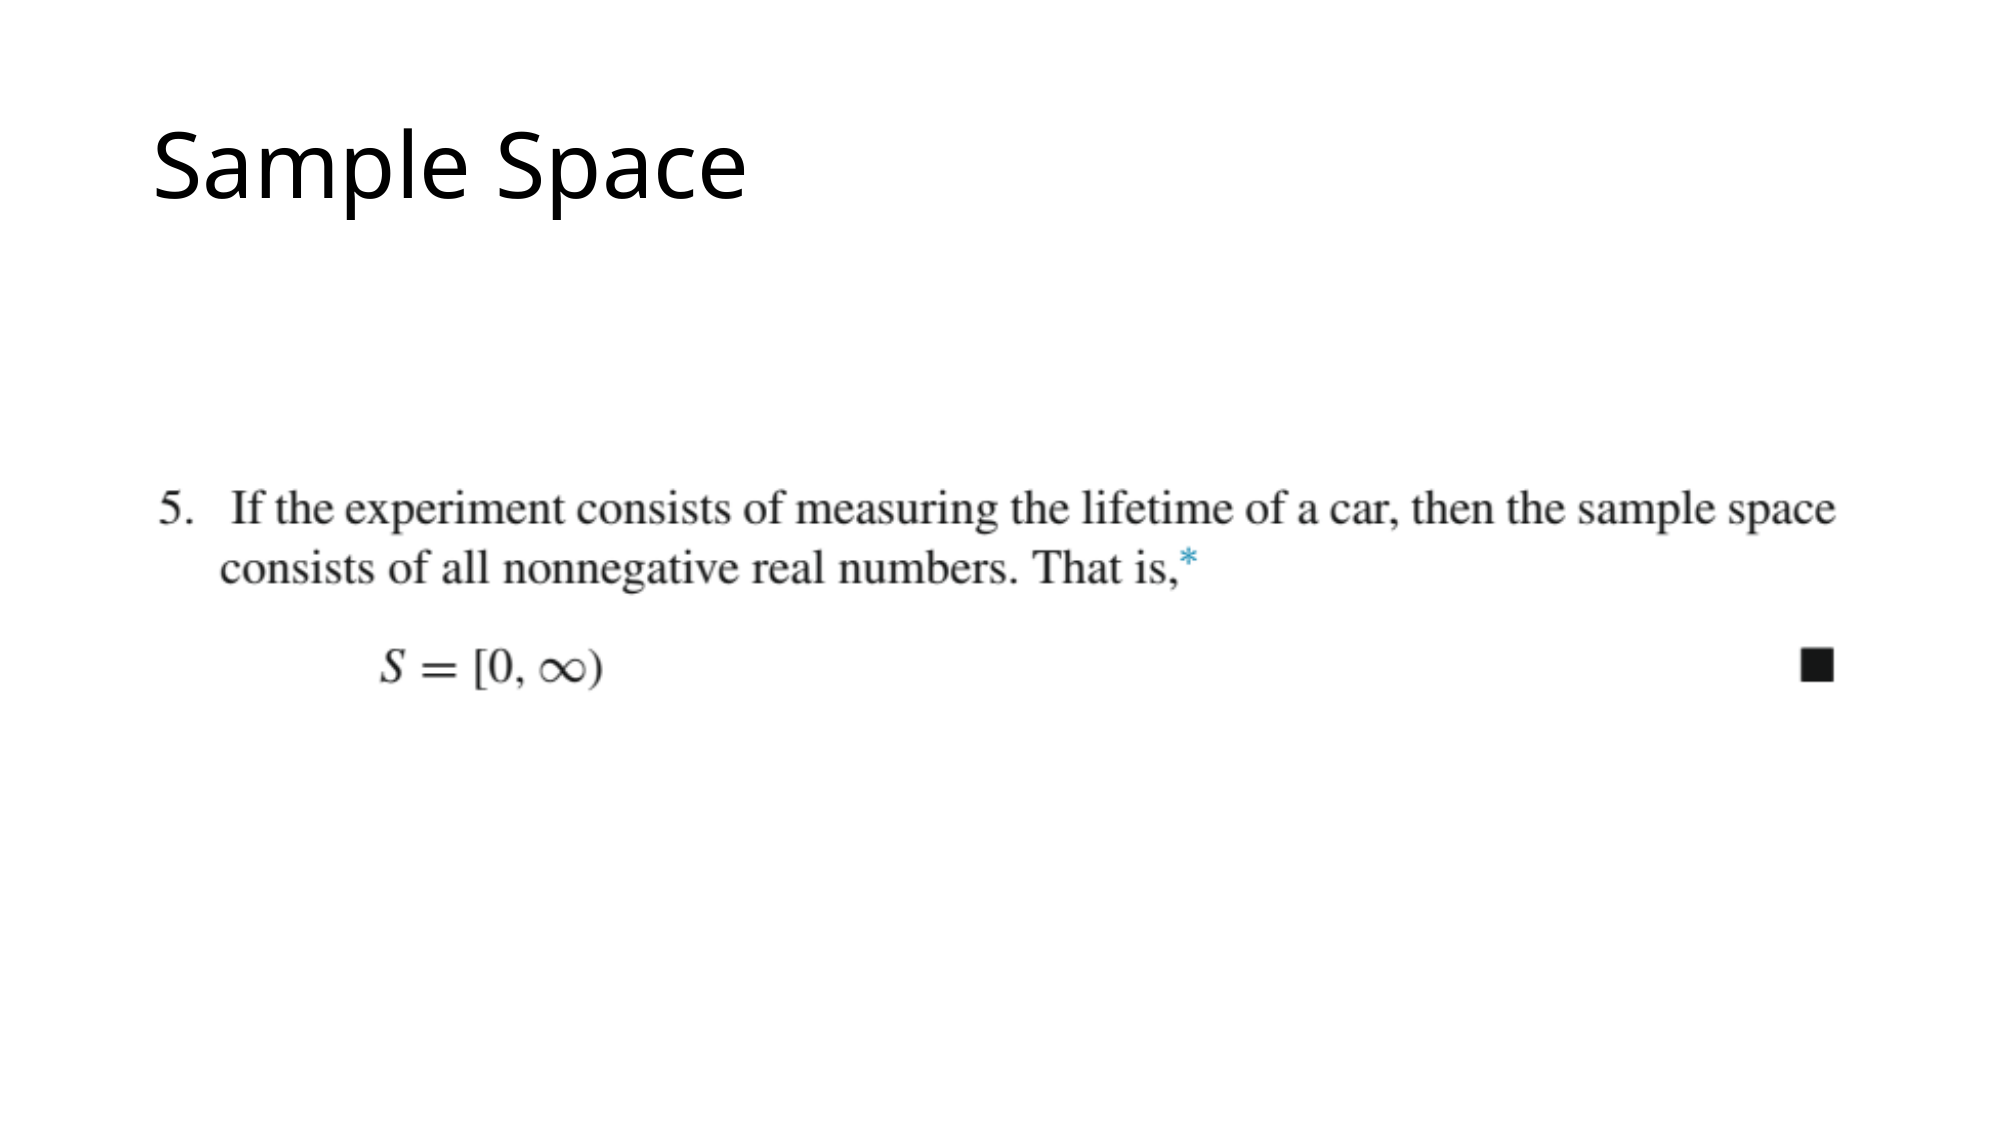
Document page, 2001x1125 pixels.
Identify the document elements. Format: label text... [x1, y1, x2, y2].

title Sample Space [137, 59, 1863, 278]
picture [142, 485, 1863, 744]
